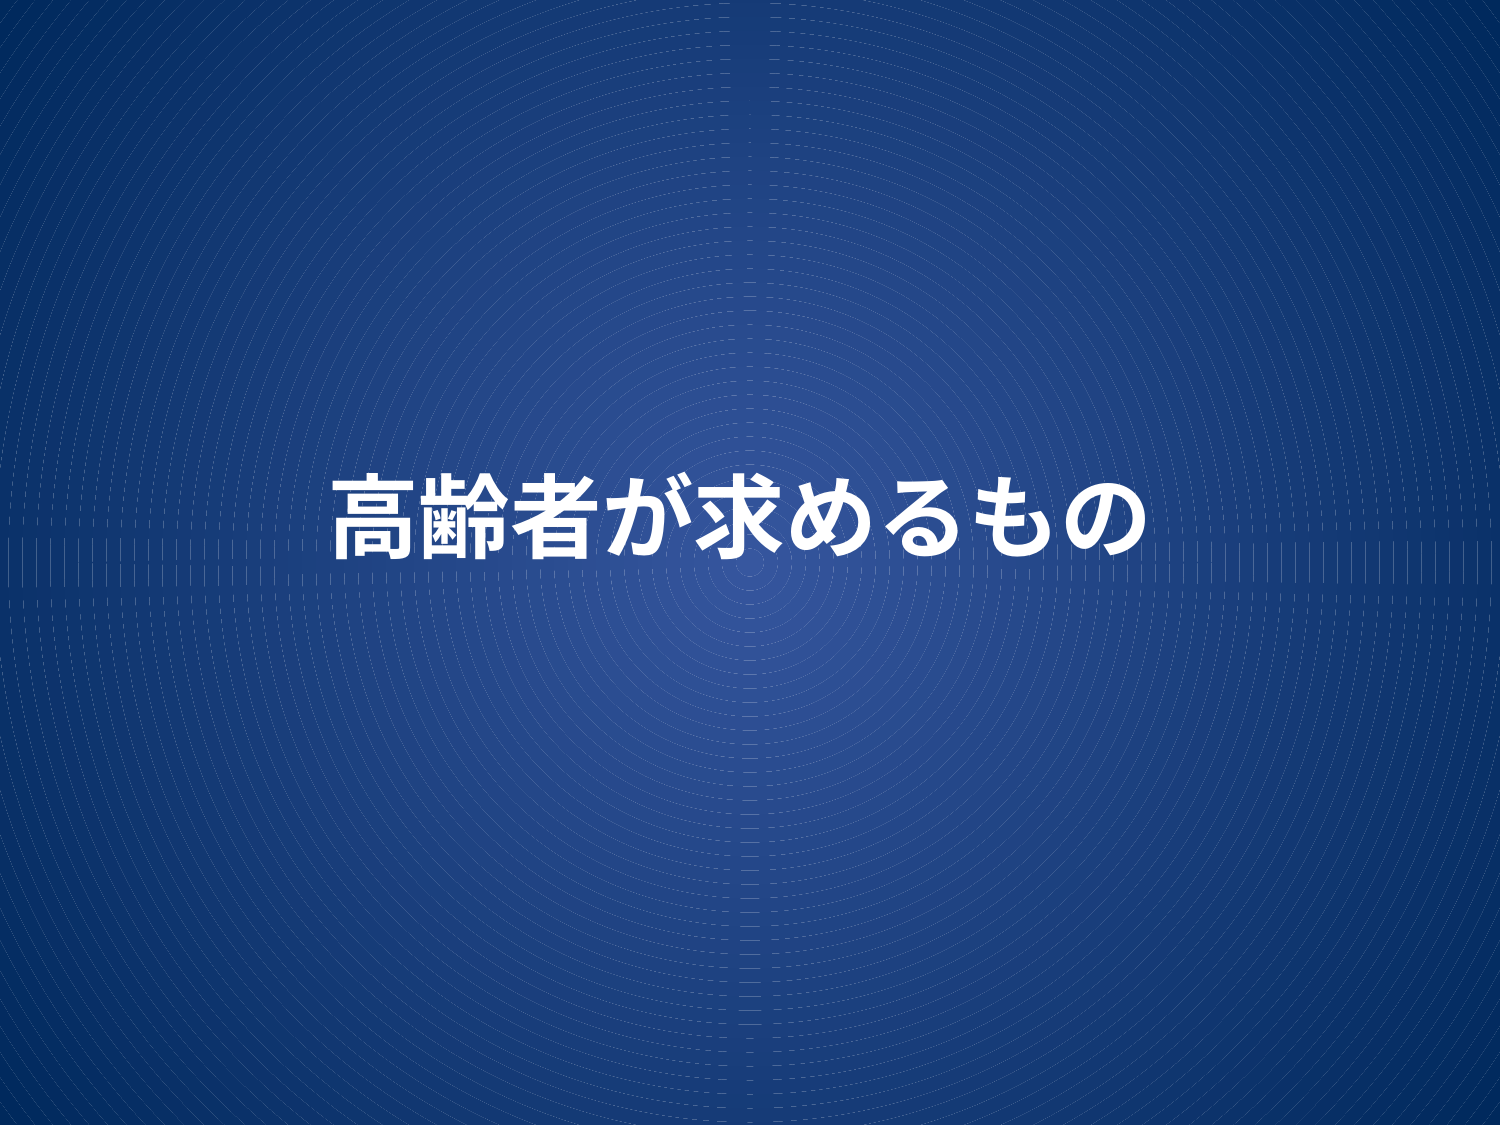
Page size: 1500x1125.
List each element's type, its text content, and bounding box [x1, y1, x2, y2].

title 高齢者が求めるもの [64, 420, 1415, 609]
